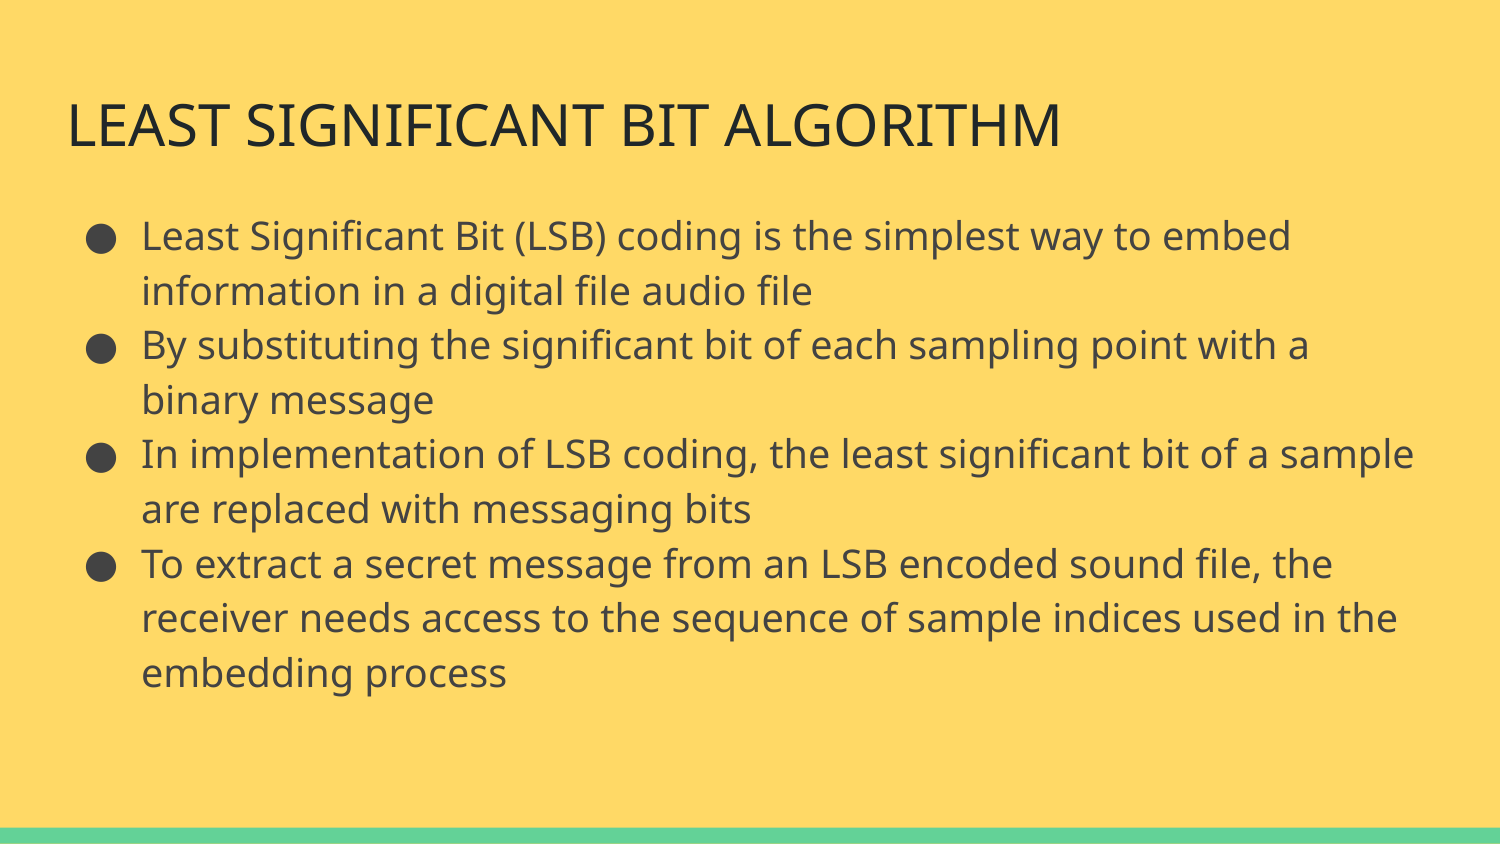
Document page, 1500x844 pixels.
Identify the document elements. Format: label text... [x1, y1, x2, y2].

title LEAST SIGNIFICANT BIT ALGORITHM [51, 72, 1449, 167]
list Least Significant Bit (LSB) coding is the simplest way to embed information in a digital file audio file By substituting the significant bit of each sampling point with a binary message In implementation of LSB coding, the least significant bit of a sample are replaced with messaging bits To extract a secret message from an LSB encoded sound file, the receiver needs access to the sequence of sample indices used in the embedding process [51, 189, 1449, 750]
